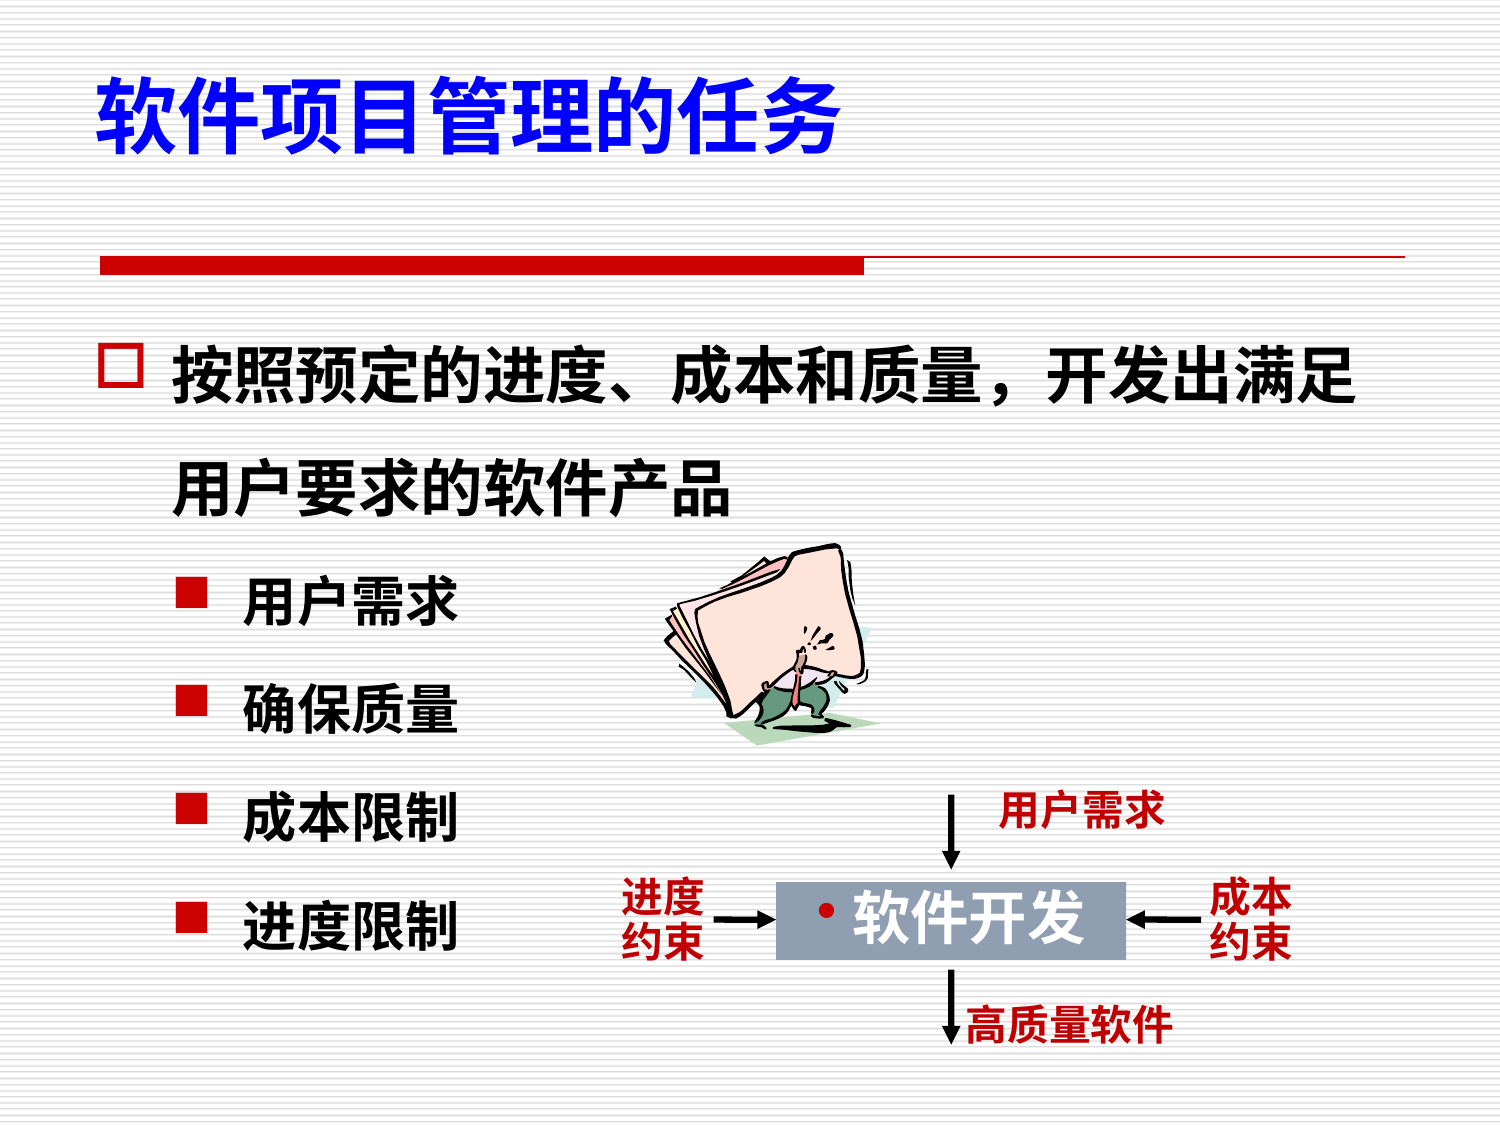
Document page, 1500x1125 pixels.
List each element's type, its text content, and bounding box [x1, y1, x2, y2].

title 软件项目管理的任务 [79, 58, 1430, 172]
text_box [588, 781, 1327, 1058]
text_box [624, 598, 1437, 949]
text_box 按照预定的进度、成本和质量，开发出满足用户要求的软件产品 用户需求 确保质量 成本限制 进度限制 [79, 291, 1421, 1061]
picture [0, 0, 1500, 1125]
